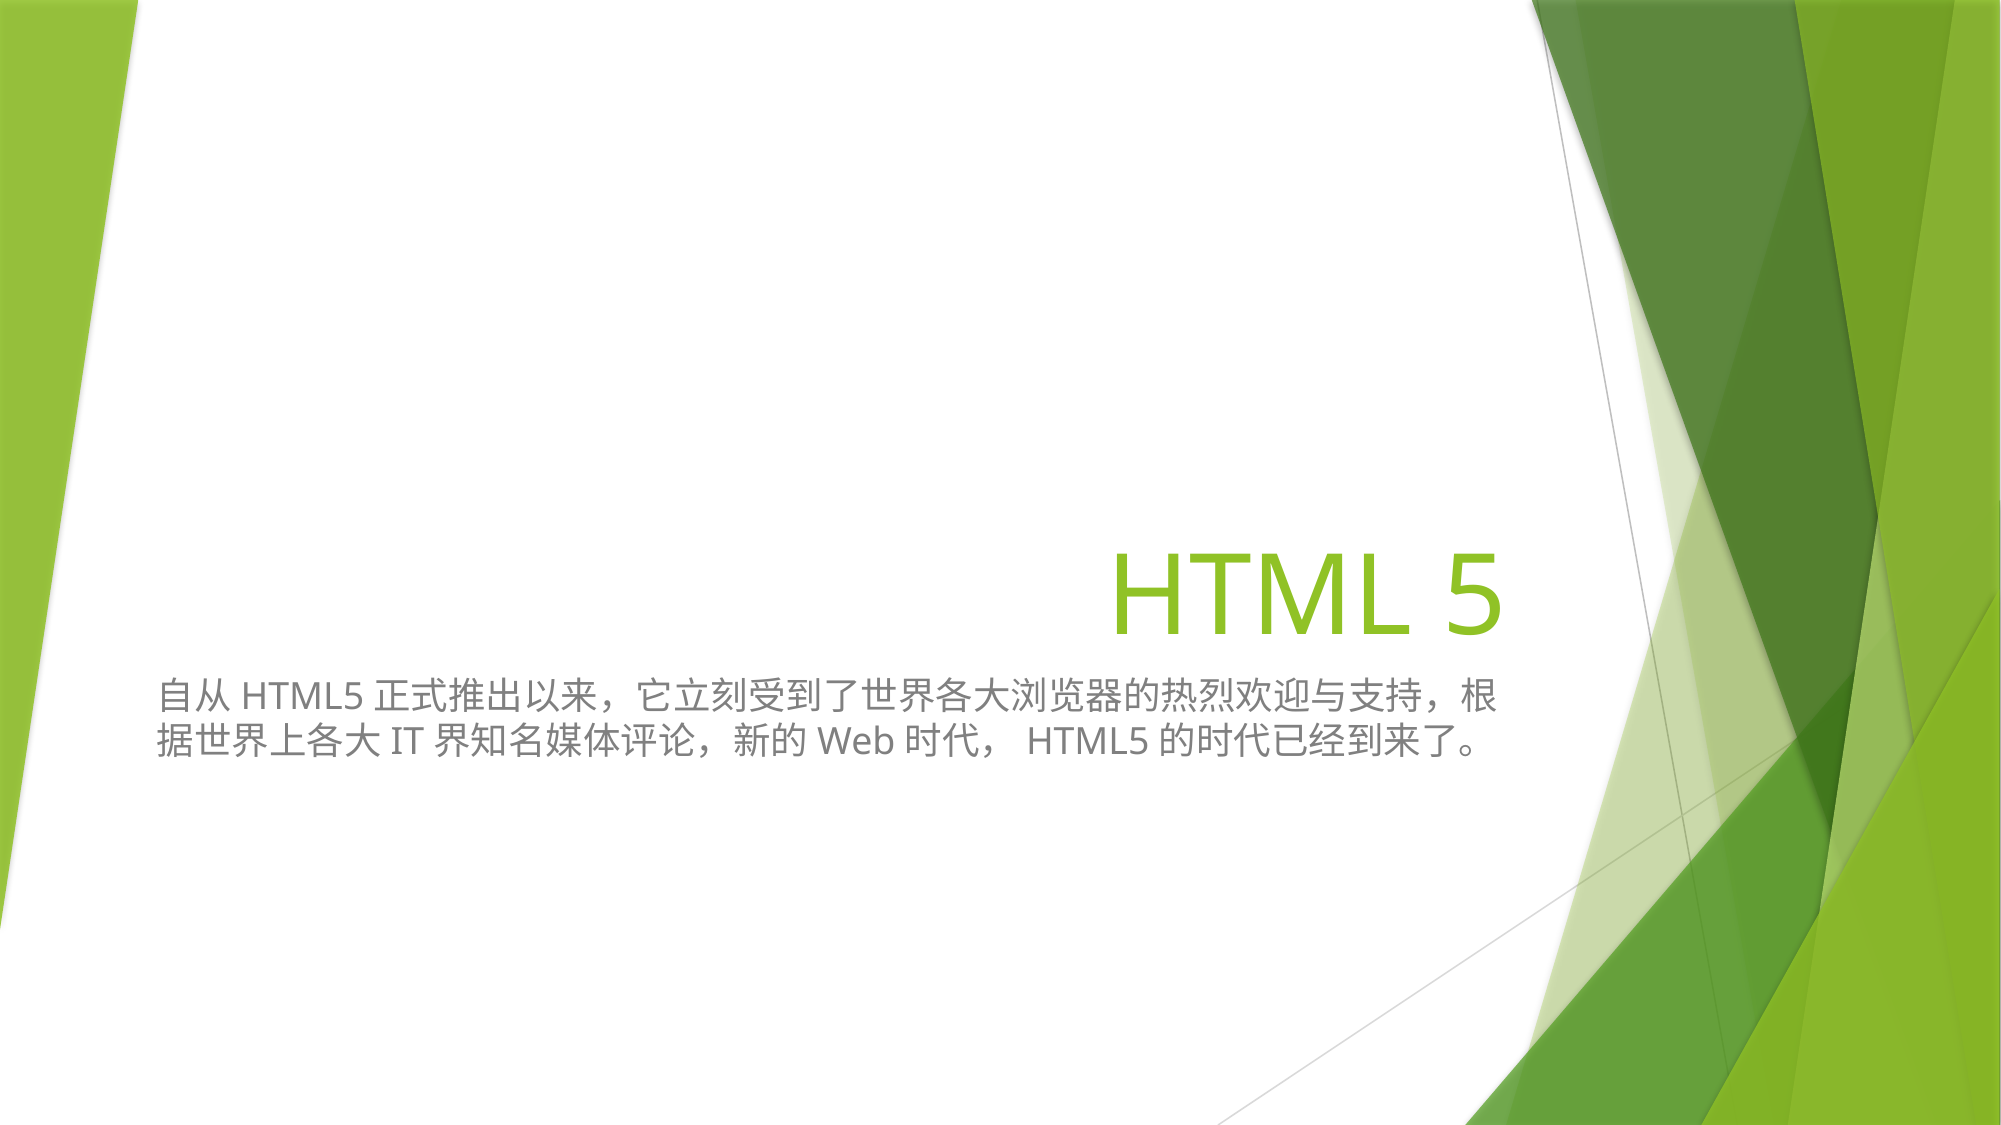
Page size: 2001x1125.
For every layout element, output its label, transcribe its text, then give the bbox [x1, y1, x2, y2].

subtitle 自从HTML5正式推出以来，它立刻受到了世界各大浏览器的热烈欢迎与支持，根据世界上各大IT界知名媒体评论，新的Web时代，HTML5的时代已经到来了。 [141, 664, 1522, 845]
title HTML 5 [247, 394, 1522, 664]
